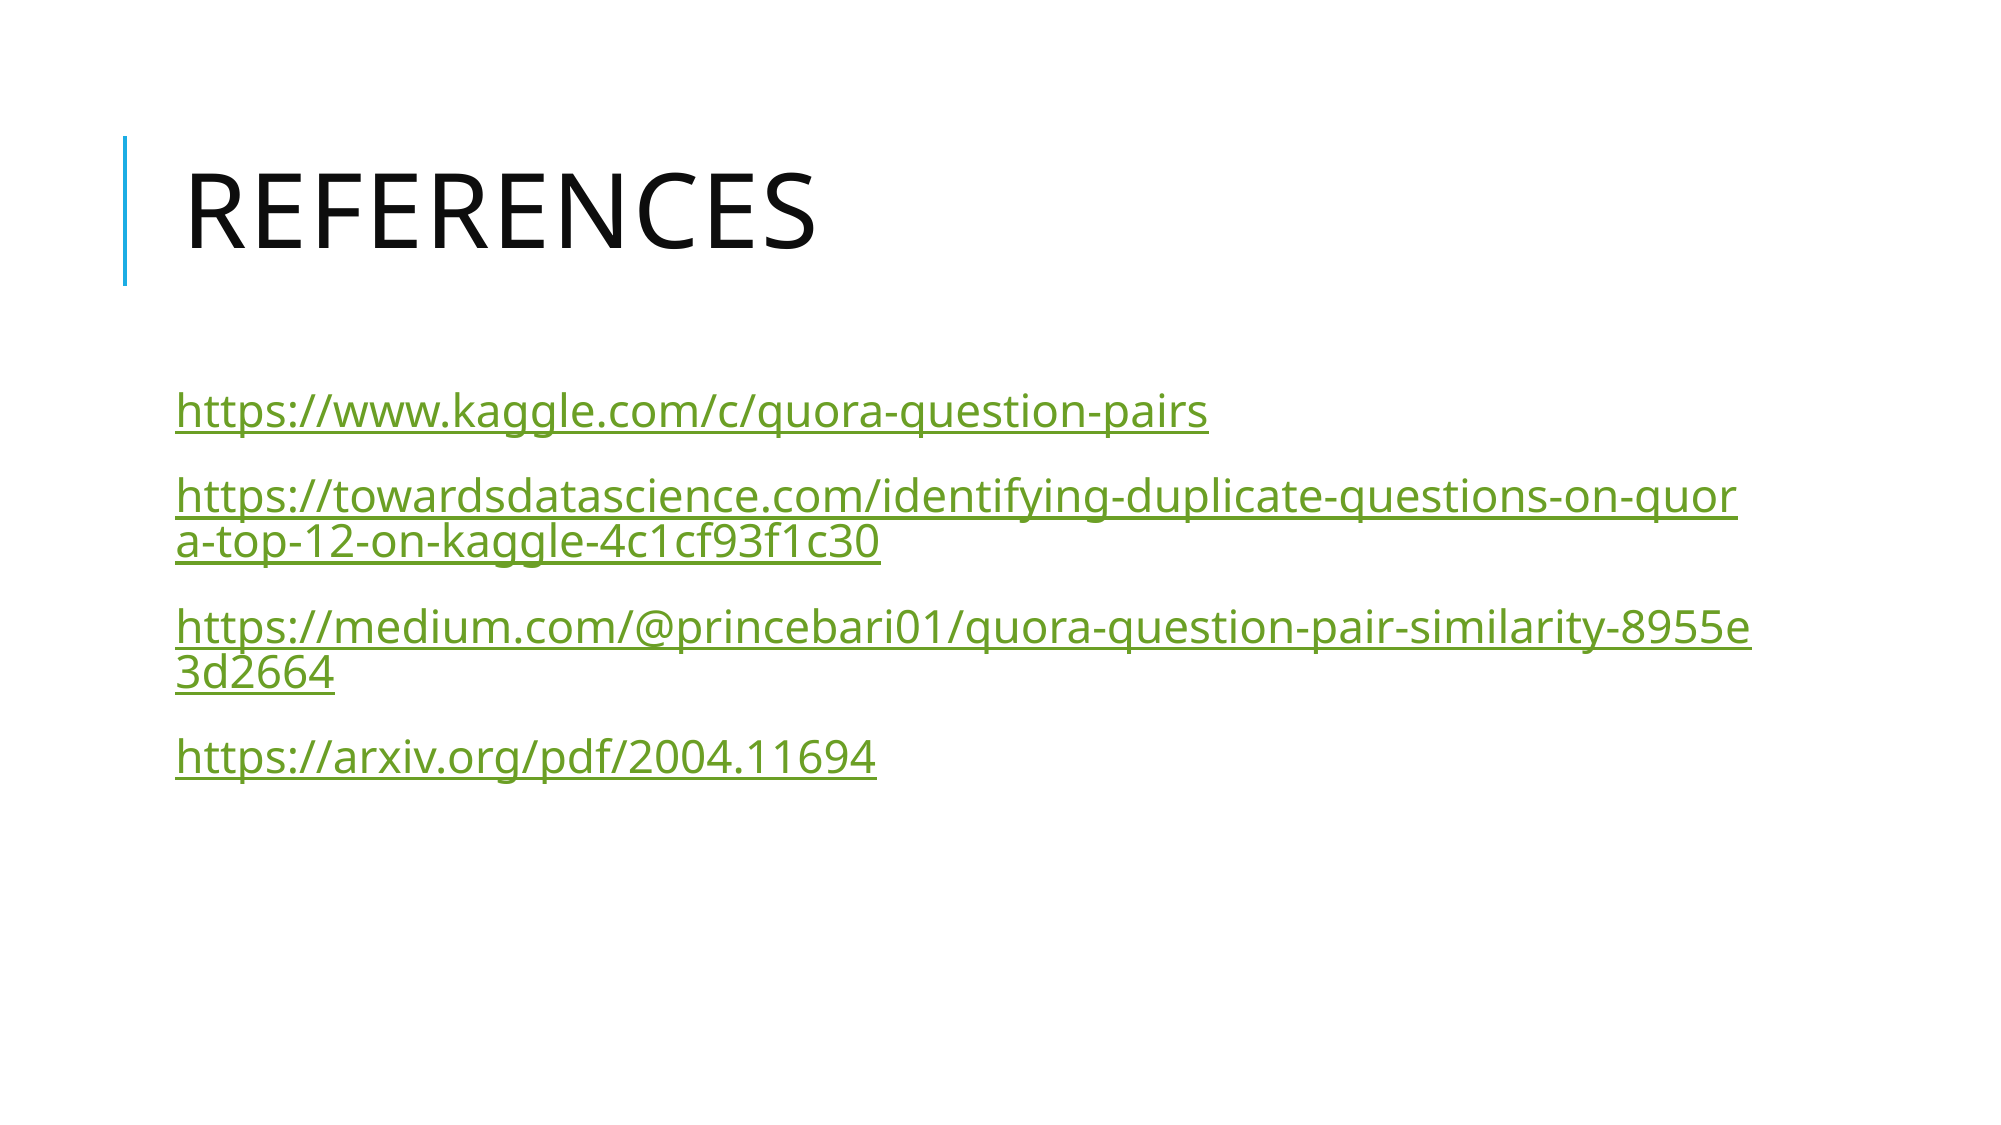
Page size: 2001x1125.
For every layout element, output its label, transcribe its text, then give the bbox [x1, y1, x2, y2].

list https://www.kaggle.com/c/quora-question-pairs https://towardsdatascience.com/identifying-duplicate-questions-on-quora-top-12-on-kaggle-4c1cf93f1c30 https://medium.com/@princebari01/quora-question-pair-similarity-8955e3d2664 https://arxiv.org/pdf/2004.11694 [168, 375, 1763, 1035]
title References [168, 96, 1763, 342]
